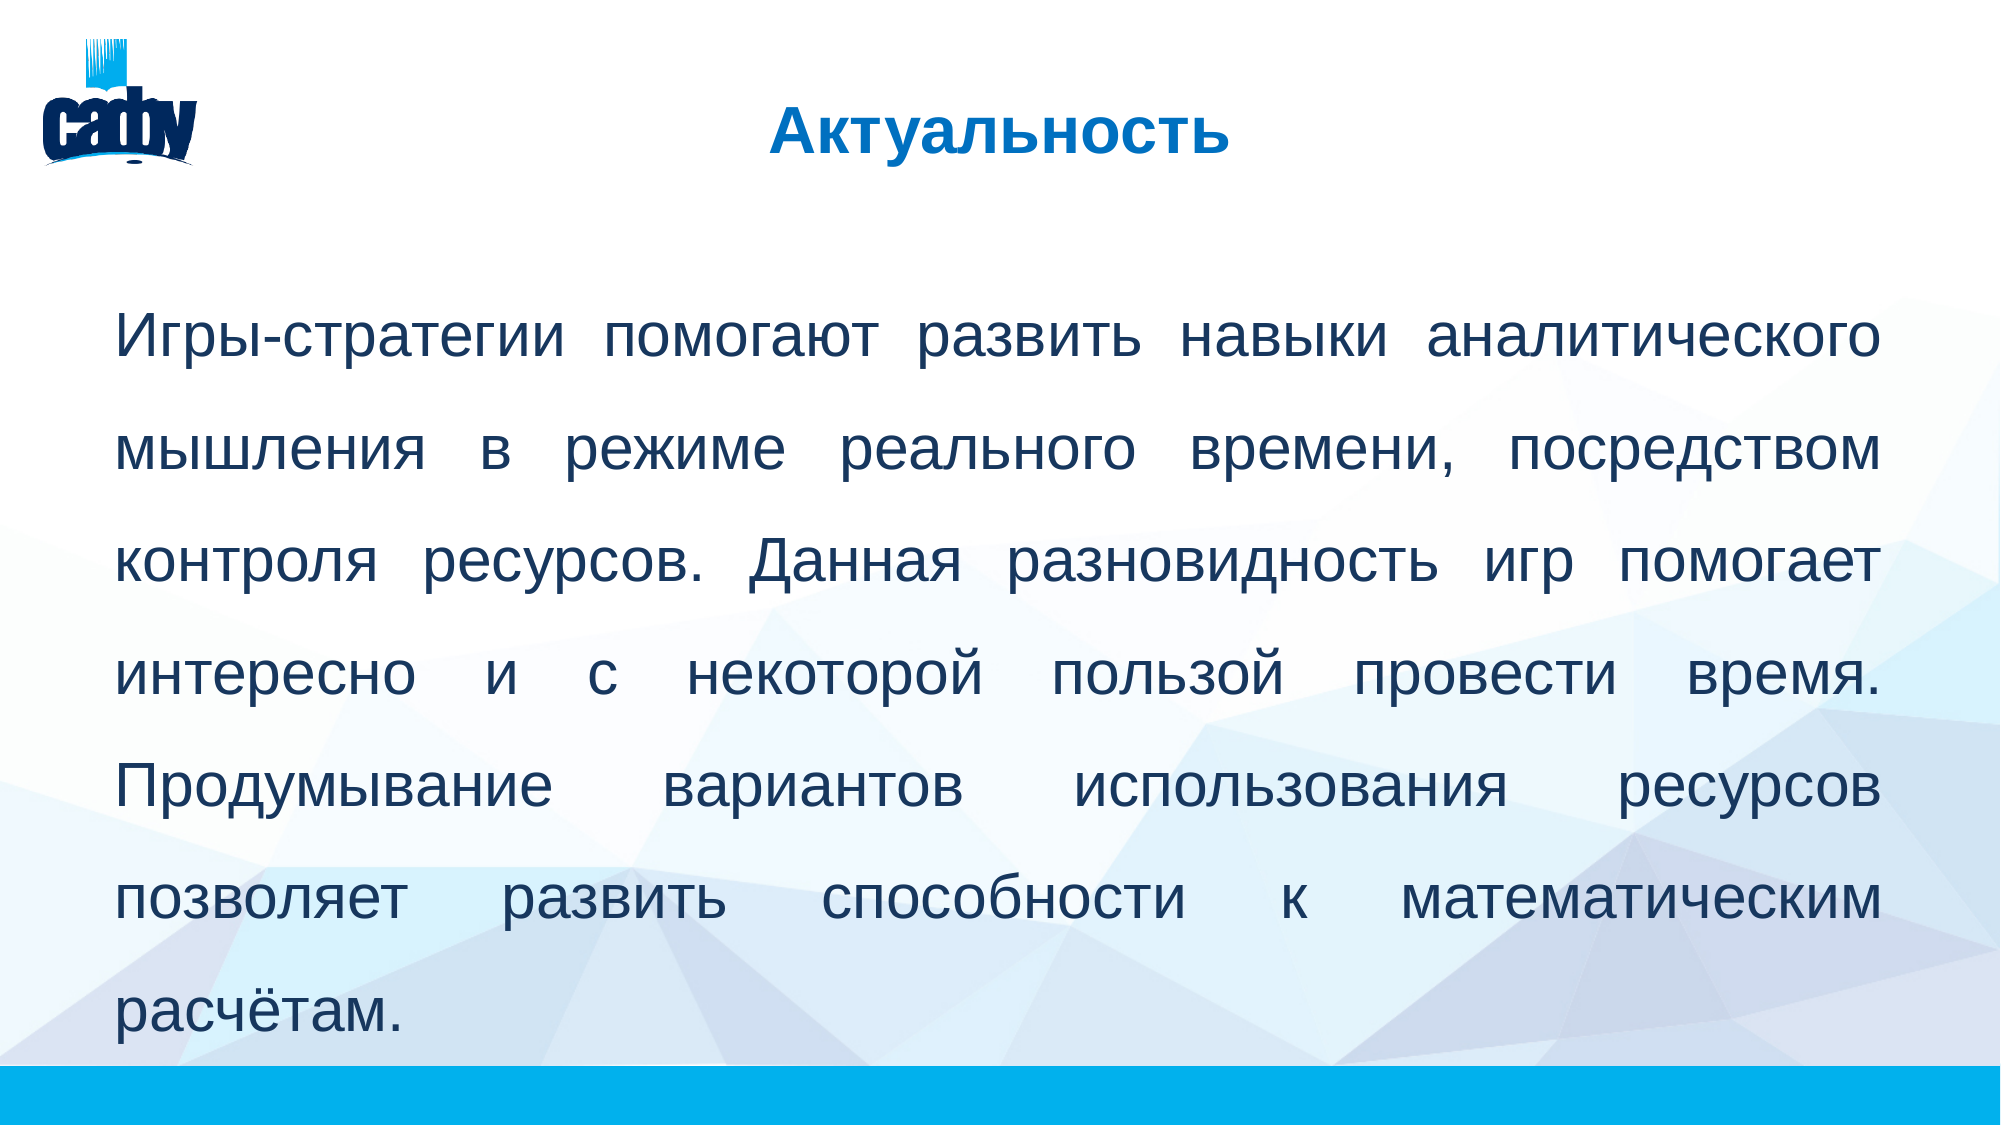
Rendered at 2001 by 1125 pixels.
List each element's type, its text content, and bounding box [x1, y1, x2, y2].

list Игры-стратегии помогают развить навыки аналитического мышления в режиме реального времени, посредством контроля ресурсов. Данная разновидность игр помогает интересно и с некоторой пользой провести время. Продумывание вариантов использования ресурсов позволяет развить способности к математическим расчётам. [99, 249, 1900, 1018]
title Актуальность [291, 45, 1709, 208]
picture [0, 0, 2001, 1065]
